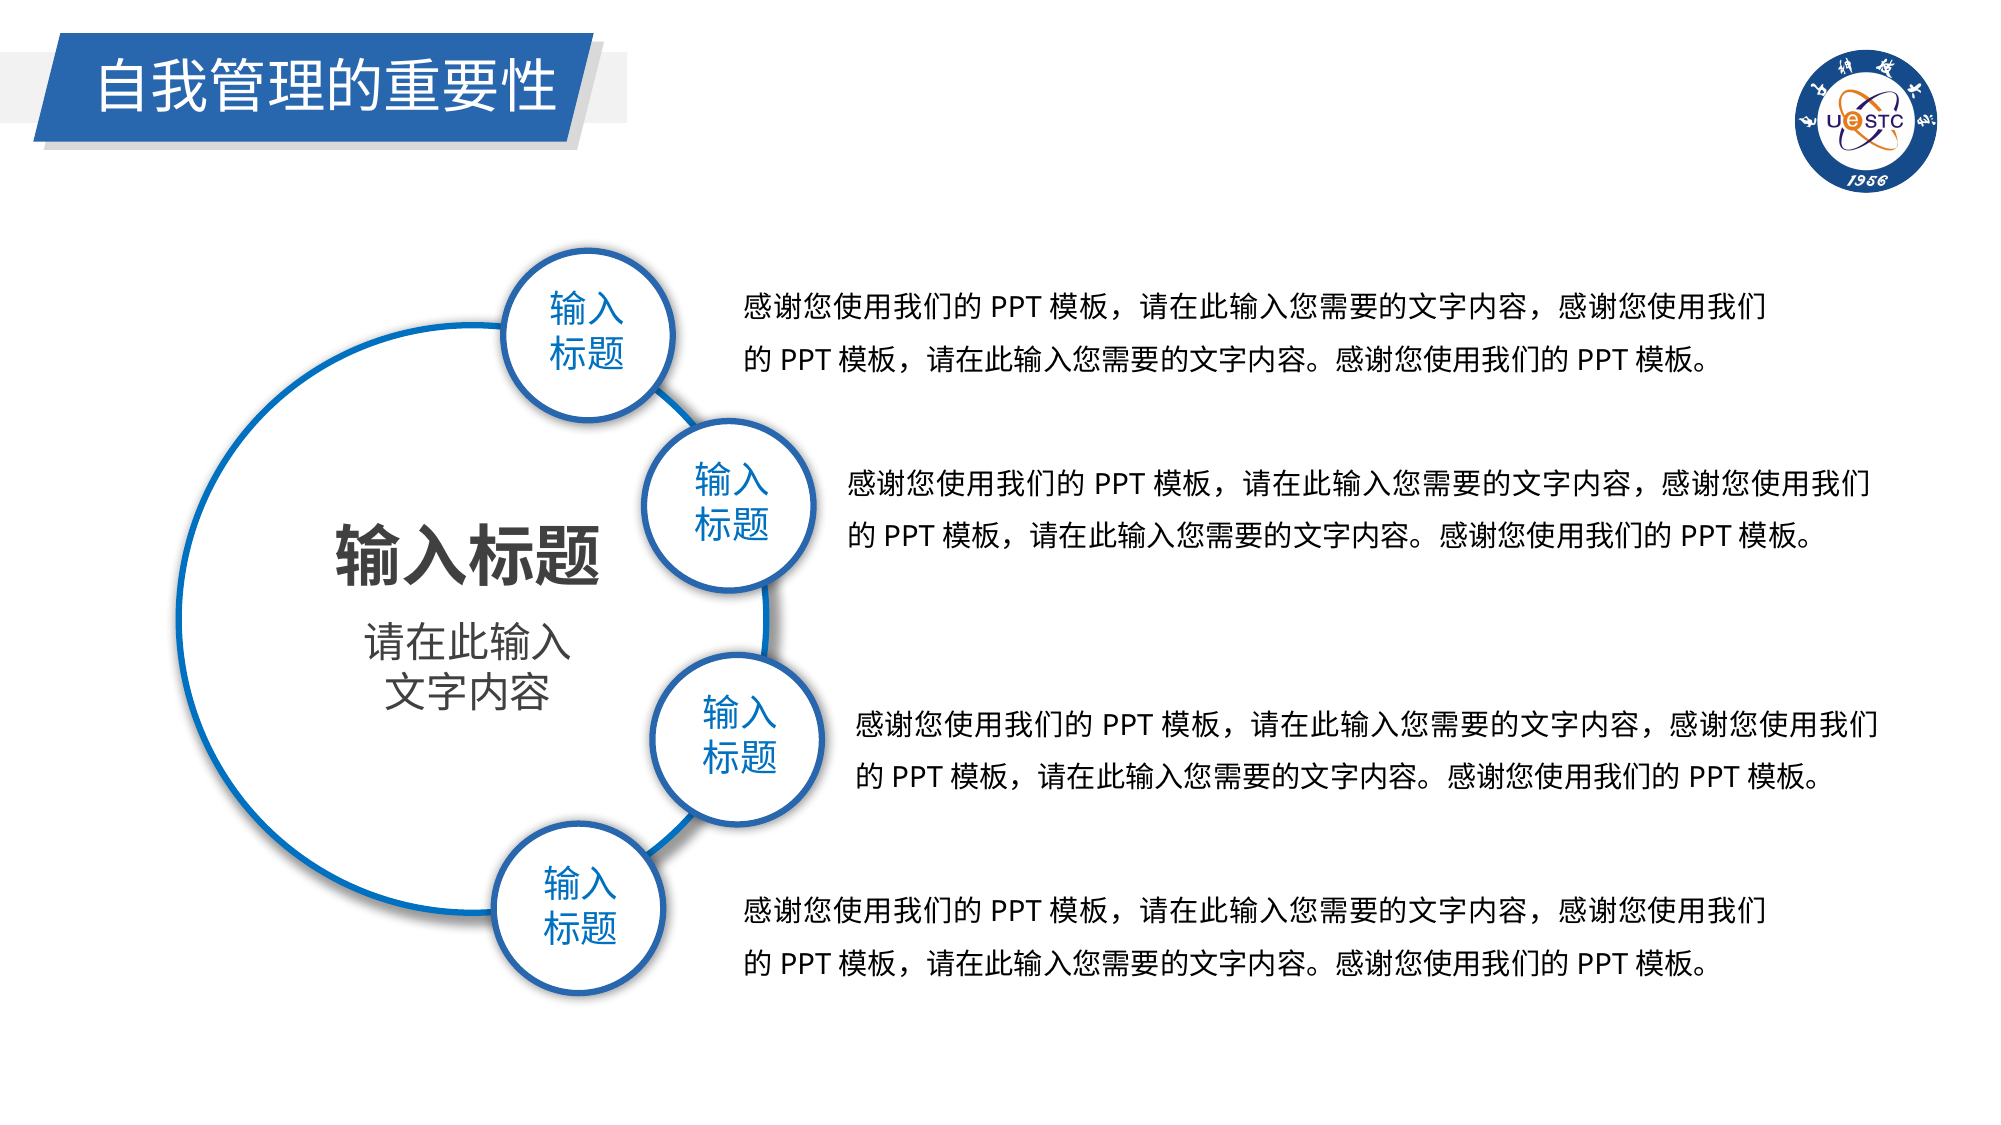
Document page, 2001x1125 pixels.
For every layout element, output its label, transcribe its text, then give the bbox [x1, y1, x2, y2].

text_box 输入标题 [517, 277, 657, 383]
picture [1787, 41, 1947, 201]
text_box 自我管理的重要性 [77, 41, 574, 127]
text_box 感谢您使用我们的PPT模板，请在此输入您需要的文字内容，感谢您使用我们的PPT模板，请在此输入您需要的文字内容。感谢您使用我们的PPT模板。 [832, 440, 1886, 560]
text_box 输入标题 [232, 506, 704, 602]
text_box [514, 823, 643, 853]
text_box [526, 250, 650, 277]
text_box 感谢您使用我们的PPT模板，请在此输入您需要的文字内容，感谢您使用我们的PPT模板，请在此输入您需要的文字内容。感谢您使用我们的PPT模板。 [728, 263, 1782, 384]
text_box [517, 286, 673, 421]
text_box [802, 463, 814, 549]
text_box [652, 687, 808, 825]
text_box 感谢您使用我们的PPT模板，请在此输入您需要的文字内容，感谢您使用我们的PPT模板，请在此输入您需要的文字内容。感谢您使用我们的PPT模板。 [728, 867, 1782, 988]
text_box 感谢您使用我们的PPT模板，请在此输入您需要的文字内容，感谢您使用我们的PPT模板，请在此输入您需要的文字内容。感谢您使用我们的PPT模板。 [840, 681, 1894, 801]
text_box [810, 696, 822, 784]
text_box 输入标题 [670, 682, 810, 787]
text_box [493, 857, 648, 994]
text_box [675, 654, 800, 682]
text_box [643, 453, 799, 591]
text_box 请在此输入 文字内容 [299, 608, 637, 724]
text_box 输入标题 [662, 448, 802, 554]
text_box 输入标题 [511, 853, 651, 958]
text_box [666, 421, 791, 448]
text_box [651, 864, 664, 953]
text_box [178, 325, 767, 913]
text_box [503, 289, 517, 382]
